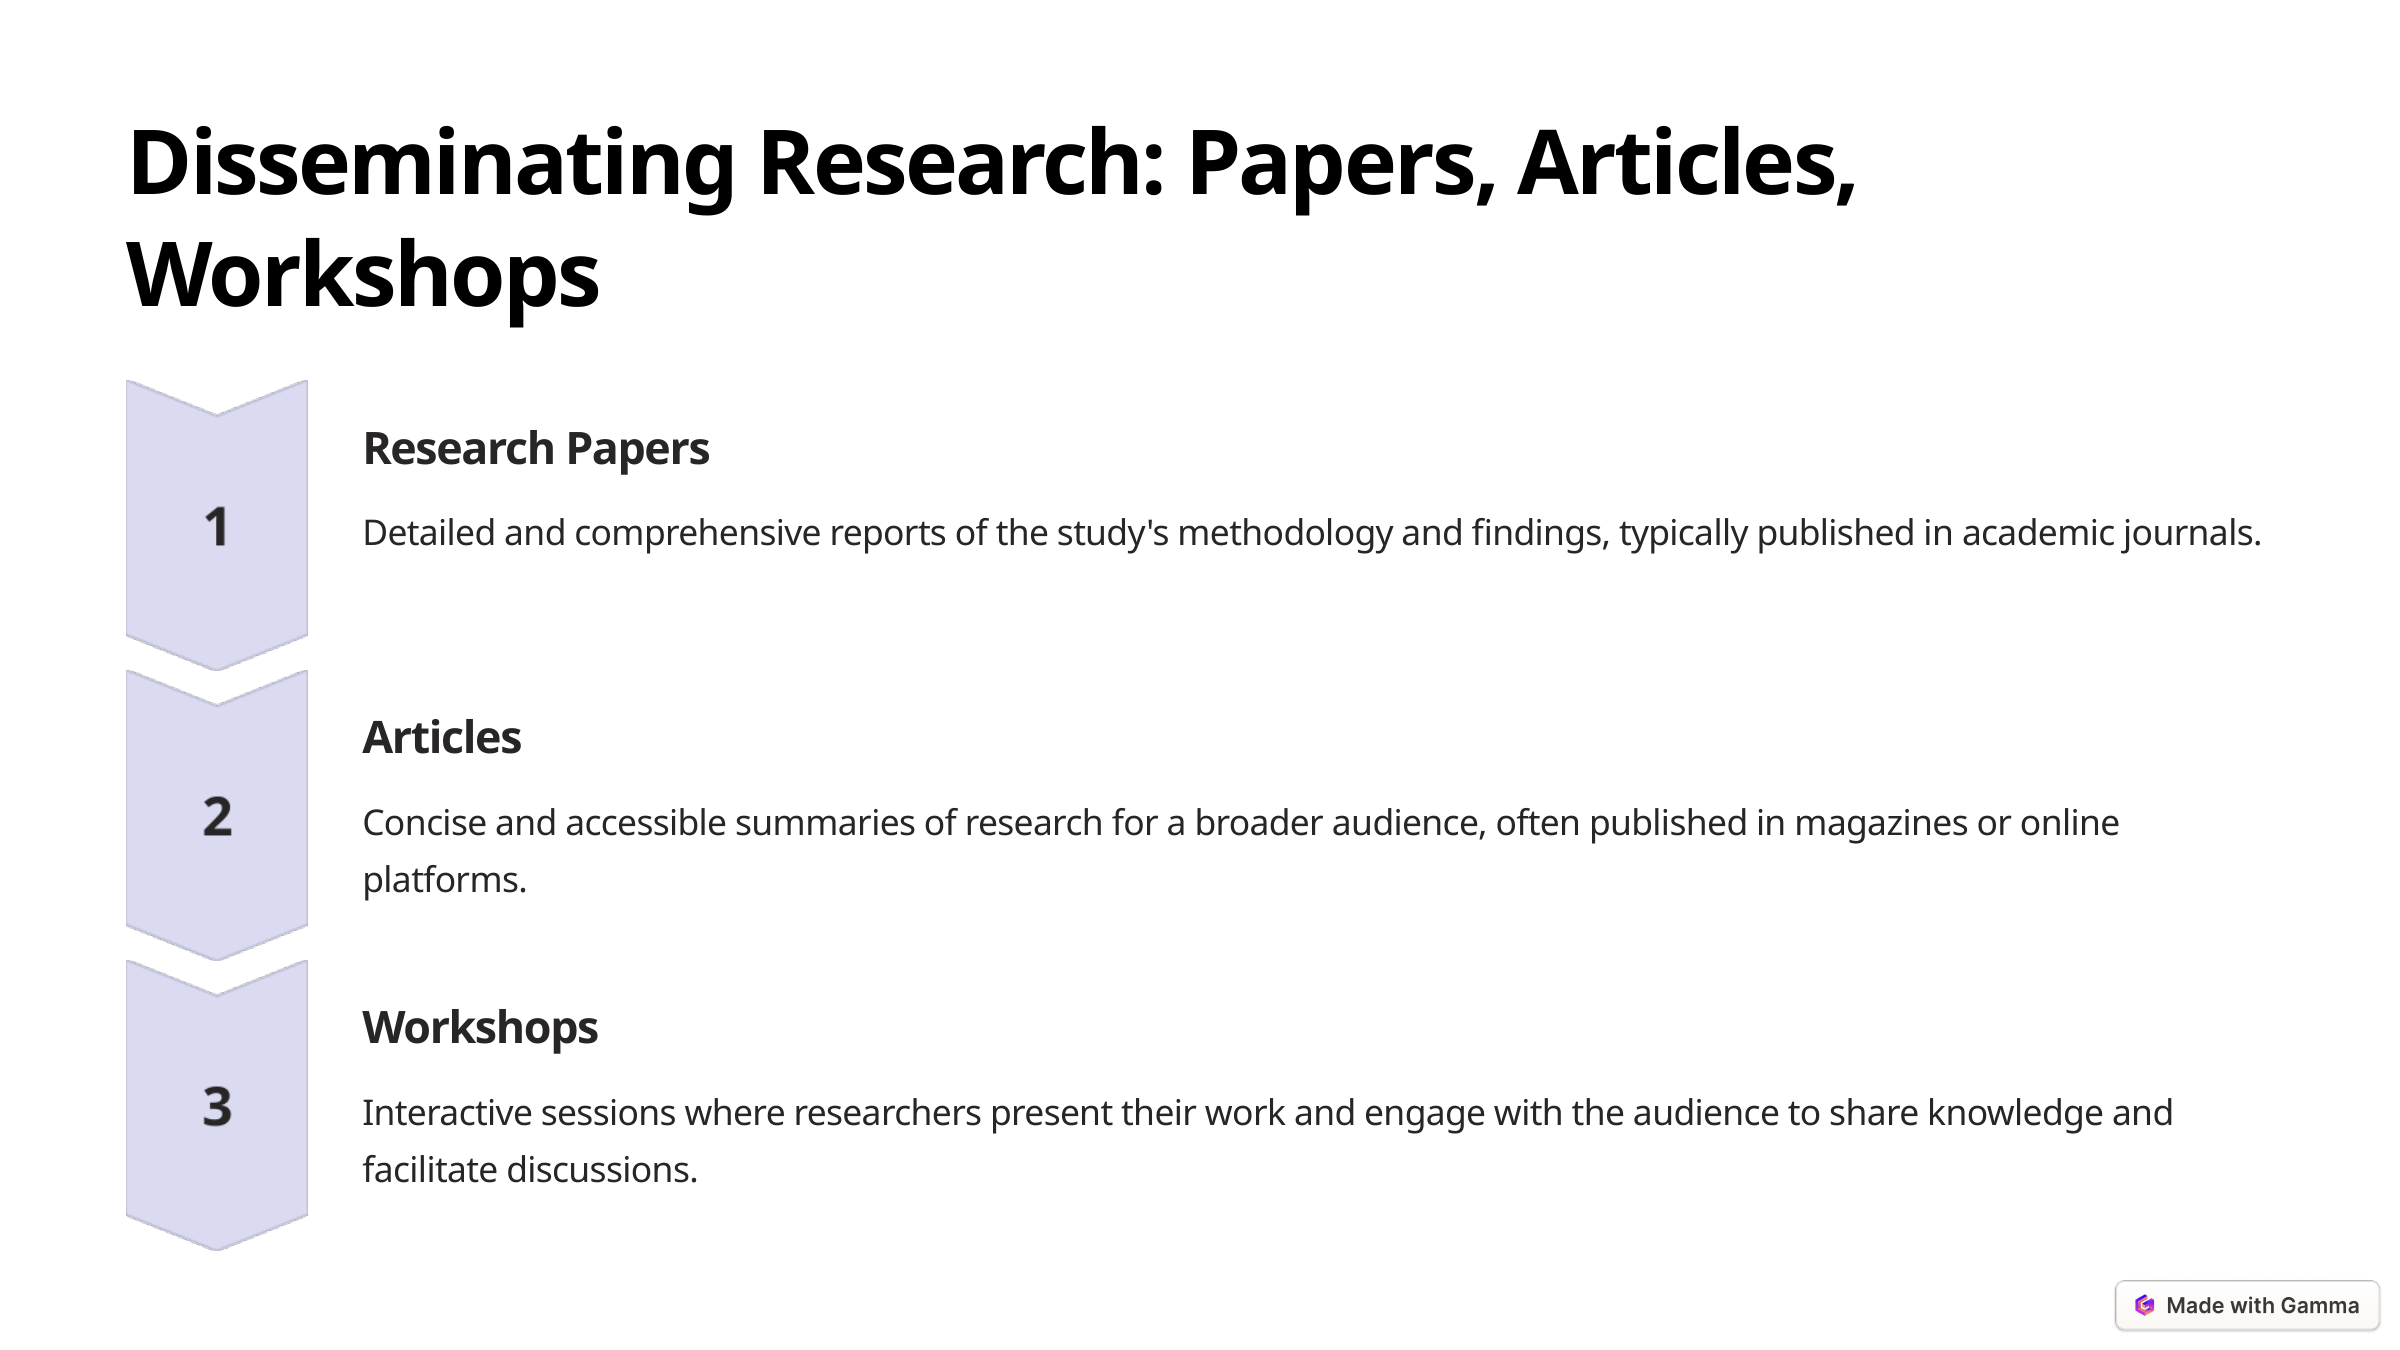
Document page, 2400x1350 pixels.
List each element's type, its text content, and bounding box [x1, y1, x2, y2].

text_box Interactive sessions where researchers present their work and engage with the audience to share knowledge and facilitate discussions. [362, 1074, 2274, 1191]
text_box Detailed and comprehensive reports of the study's methodology and findings, typically published in academic journals. [362, 495, 2274, 611]
picture [2106, 1271, 2389, 1339]
picture [126, 380, 308, 1251]
text_box Disseminating Research: Papers, Articles, Workshops [126, 99, 2274, 327]
text_box Workshops [362, 996, 816, 1054]
text_box Research Papers [362, 416, 816, 474]
text_box Concise and accessible summaries of research for a broader audience, often published in magazines or online platforms. [362, 785, 2274, 901]
text_box Articles [362, 706, 816, 764]
